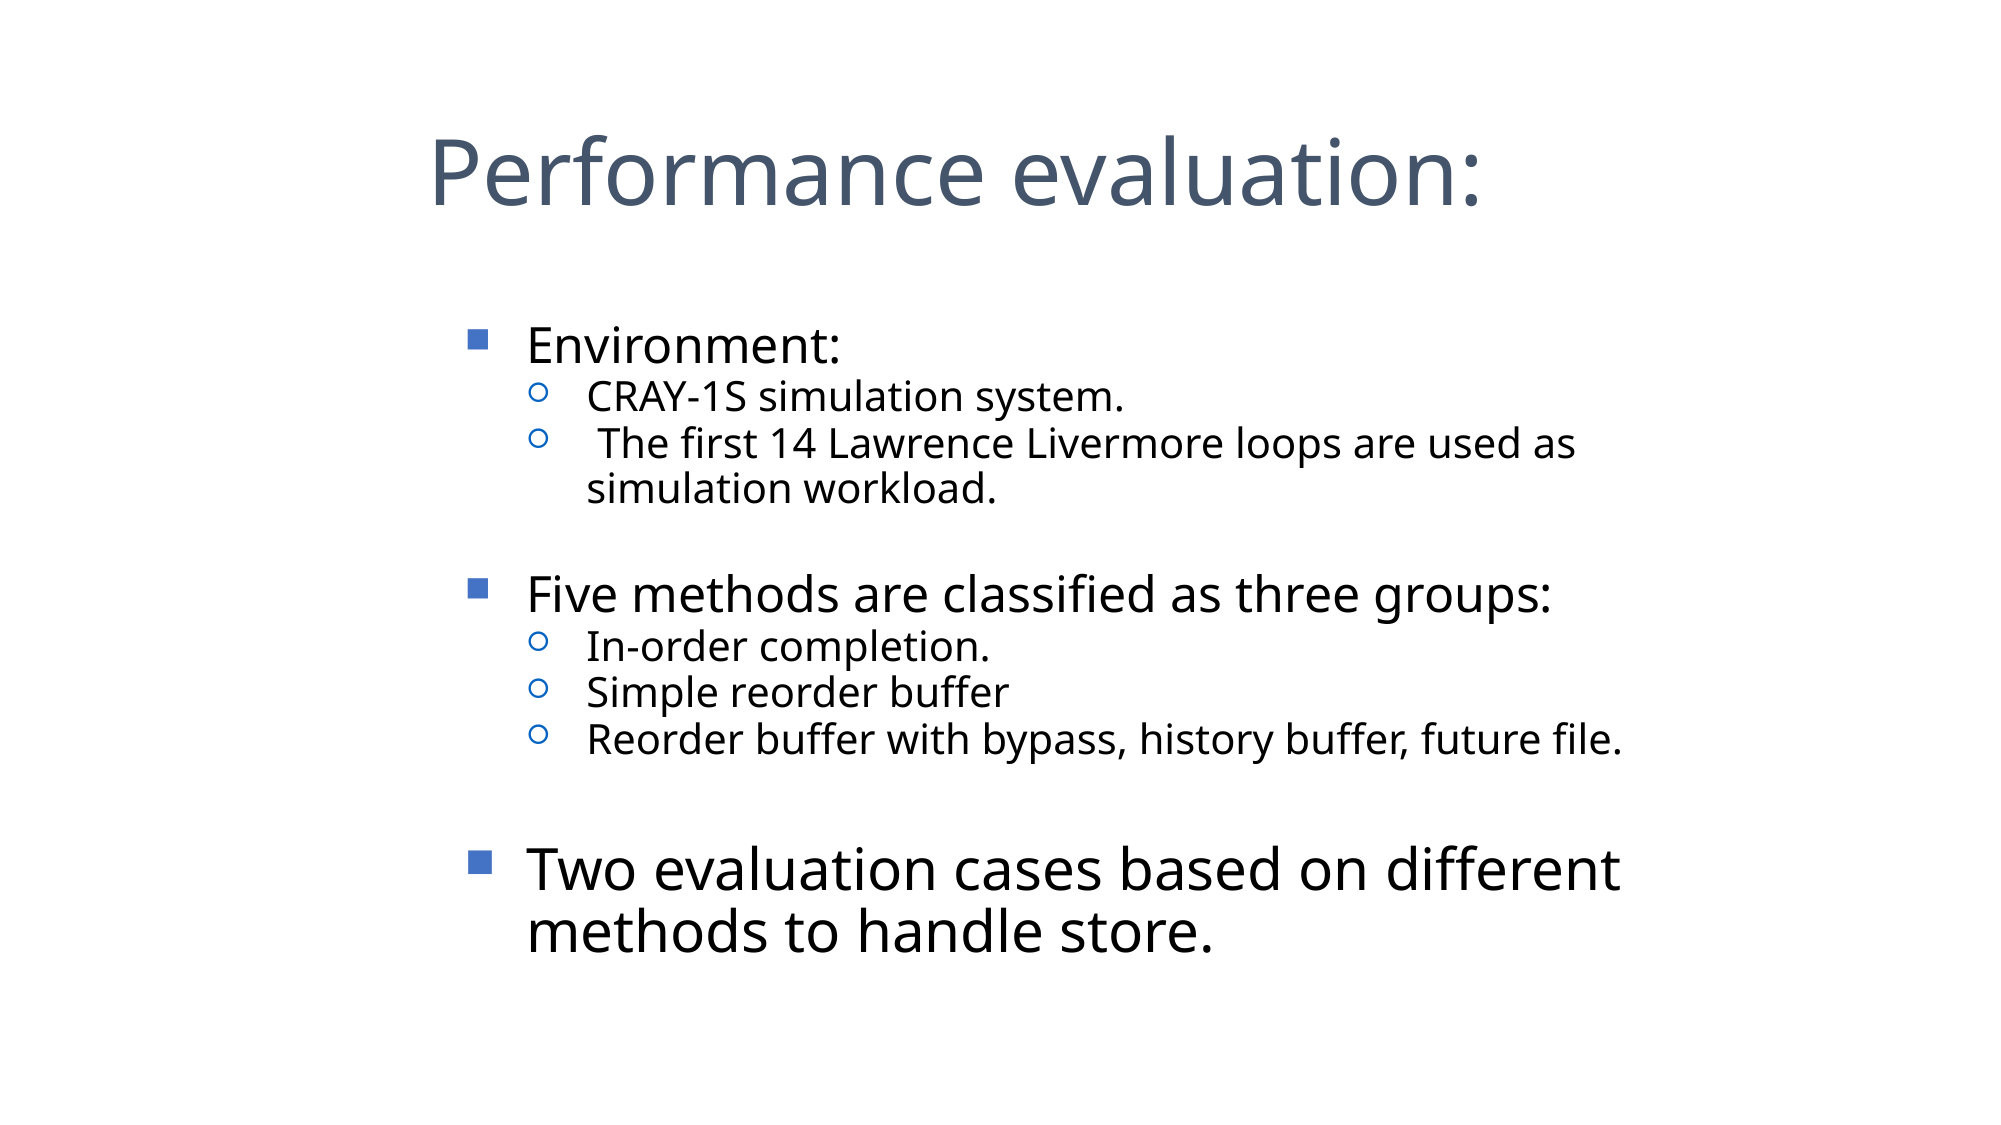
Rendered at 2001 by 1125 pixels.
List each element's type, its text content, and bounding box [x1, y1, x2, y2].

title Performance evaluation: [412, 0, 1587, 232]
list Environment: CRAY-1S simulation system. The first 14 Lawrence Livermore loops are used as simulation workload. Five methods are classified as three groups: In-order completion. Simple reorder buffer Reorder buffer with bypass, history buffer, future file. Two evaluation cases based on different methods to handle store. [449, 312, 1725, 1025]
